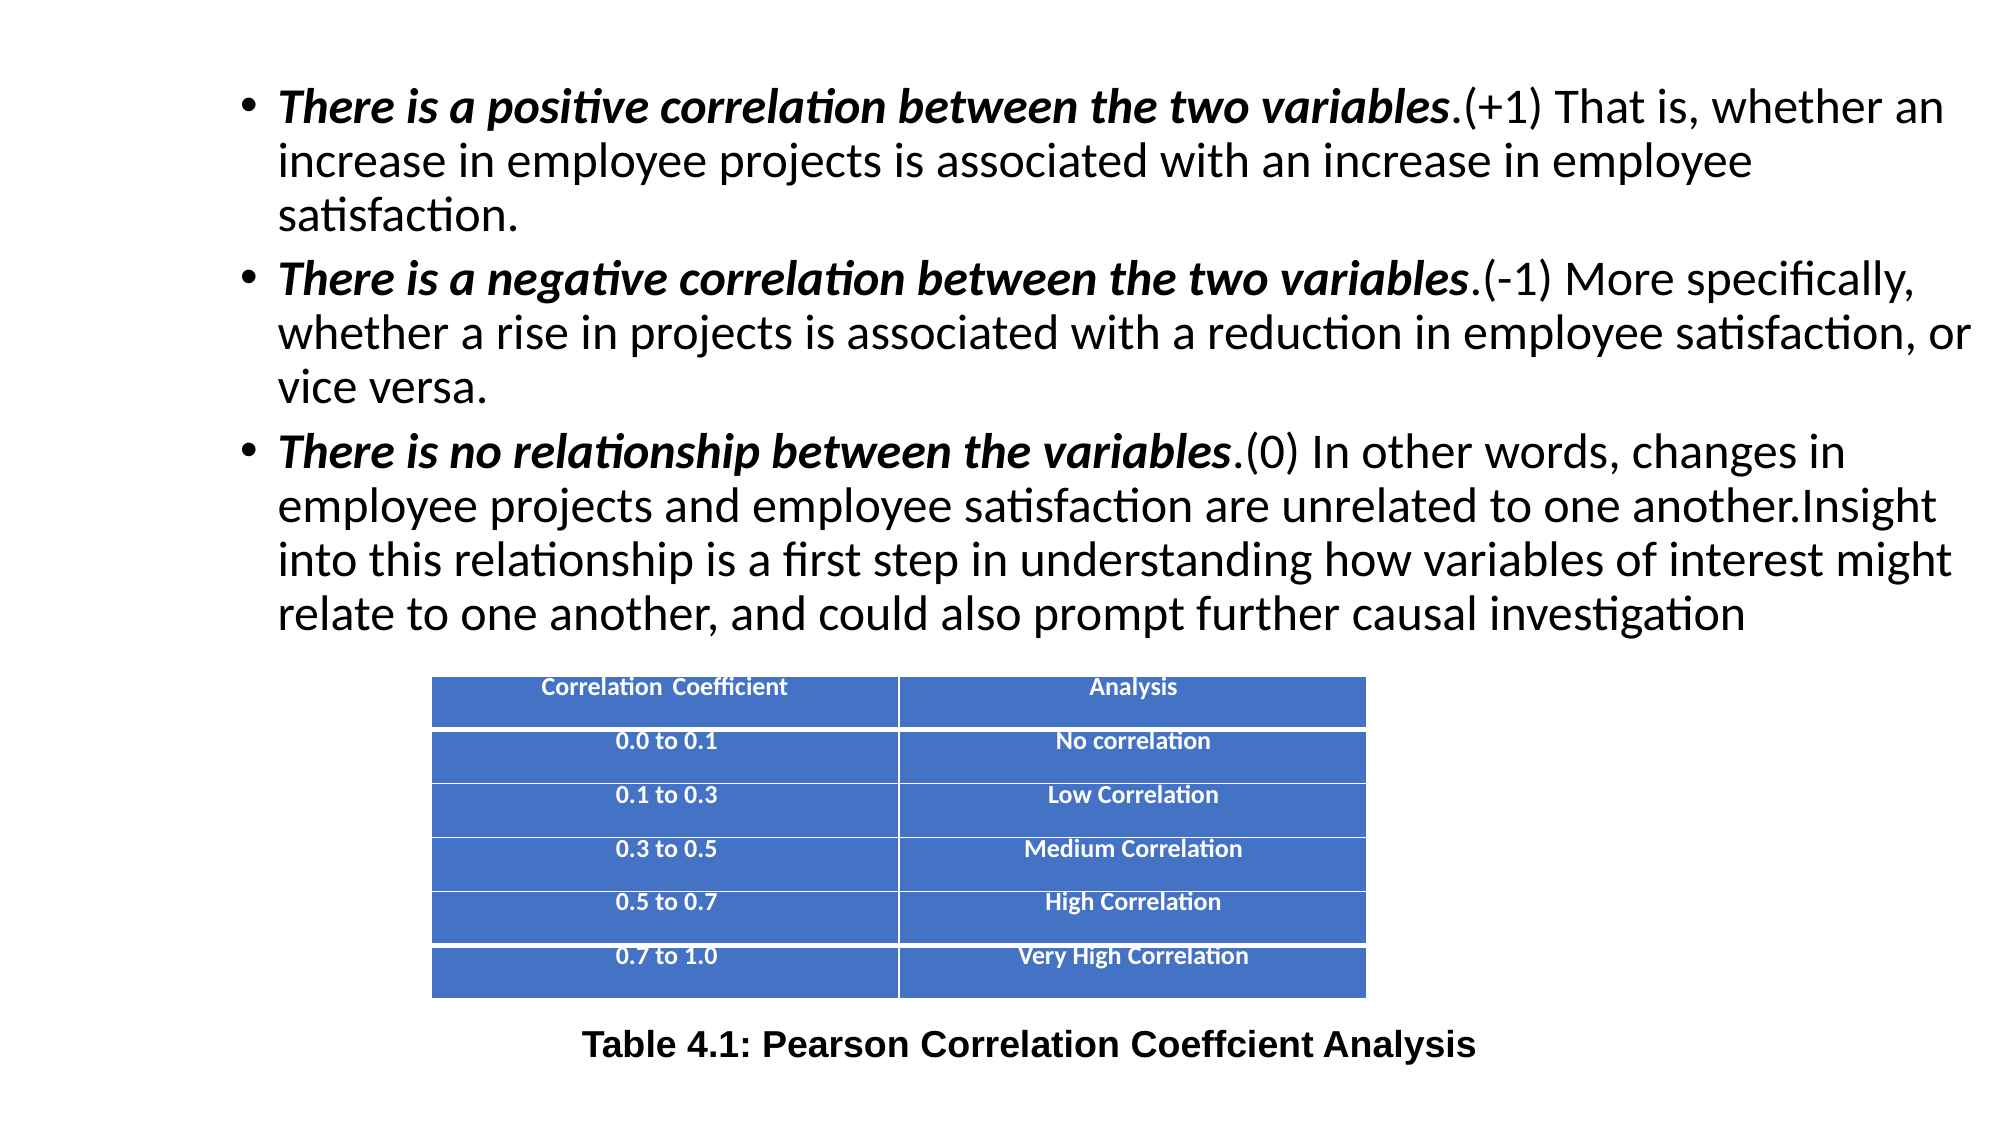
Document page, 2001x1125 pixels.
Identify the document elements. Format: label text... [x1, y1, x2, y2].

table_cell Very High Correlation [900, 948, 1366, 998]
table_cell High Correlation [900, 892, 1366, 943]
text_box Table 4.1: Pearson Correlation Coeffcient Analysis [566, 1012, 1493, 1117]
table_cell 0.5 to 0.7 [432, 892, 898, 943]
table_cell Low Correlation [900, 784, 1366, 837]
table_header Analysis [900, 677, 1366, 727]
table_cell Medium Correlation [900, 838, 1366, 891]
table_cell 0.0 to 0.1 [432, 732, 898, 783]
table_cell 0.7 to 1.0 [432, 948, 898, 998]
table_cell No correlation [900, 732, 1366, 783]
table_header Correlation Coefficient [432, 677, 898, 727]
table_cell 0.3 to 0.5 [432, 838, 898, 891]
table_cell 0.1 to 0.3 [432, 784, 898, 837]
list There is a positive correlation between the two variables.(+1) That is, whether an increase in employee projects is associated with an increase in employee satisfaction. There is a negative correlation between the two variables.(-1) More specifically, whether a rise in projects is associated with a reduction in employee satisfaction, or vice versa. There is no relationship between the variables.(0) In other words, changes in employee projects and employee satisfaction are unrelated to one another.Insight into this relationship is a first step in understanding how variables of interest might relate to one another, and could also prompt further causal investigation [0, 0, 2000, 1125]
